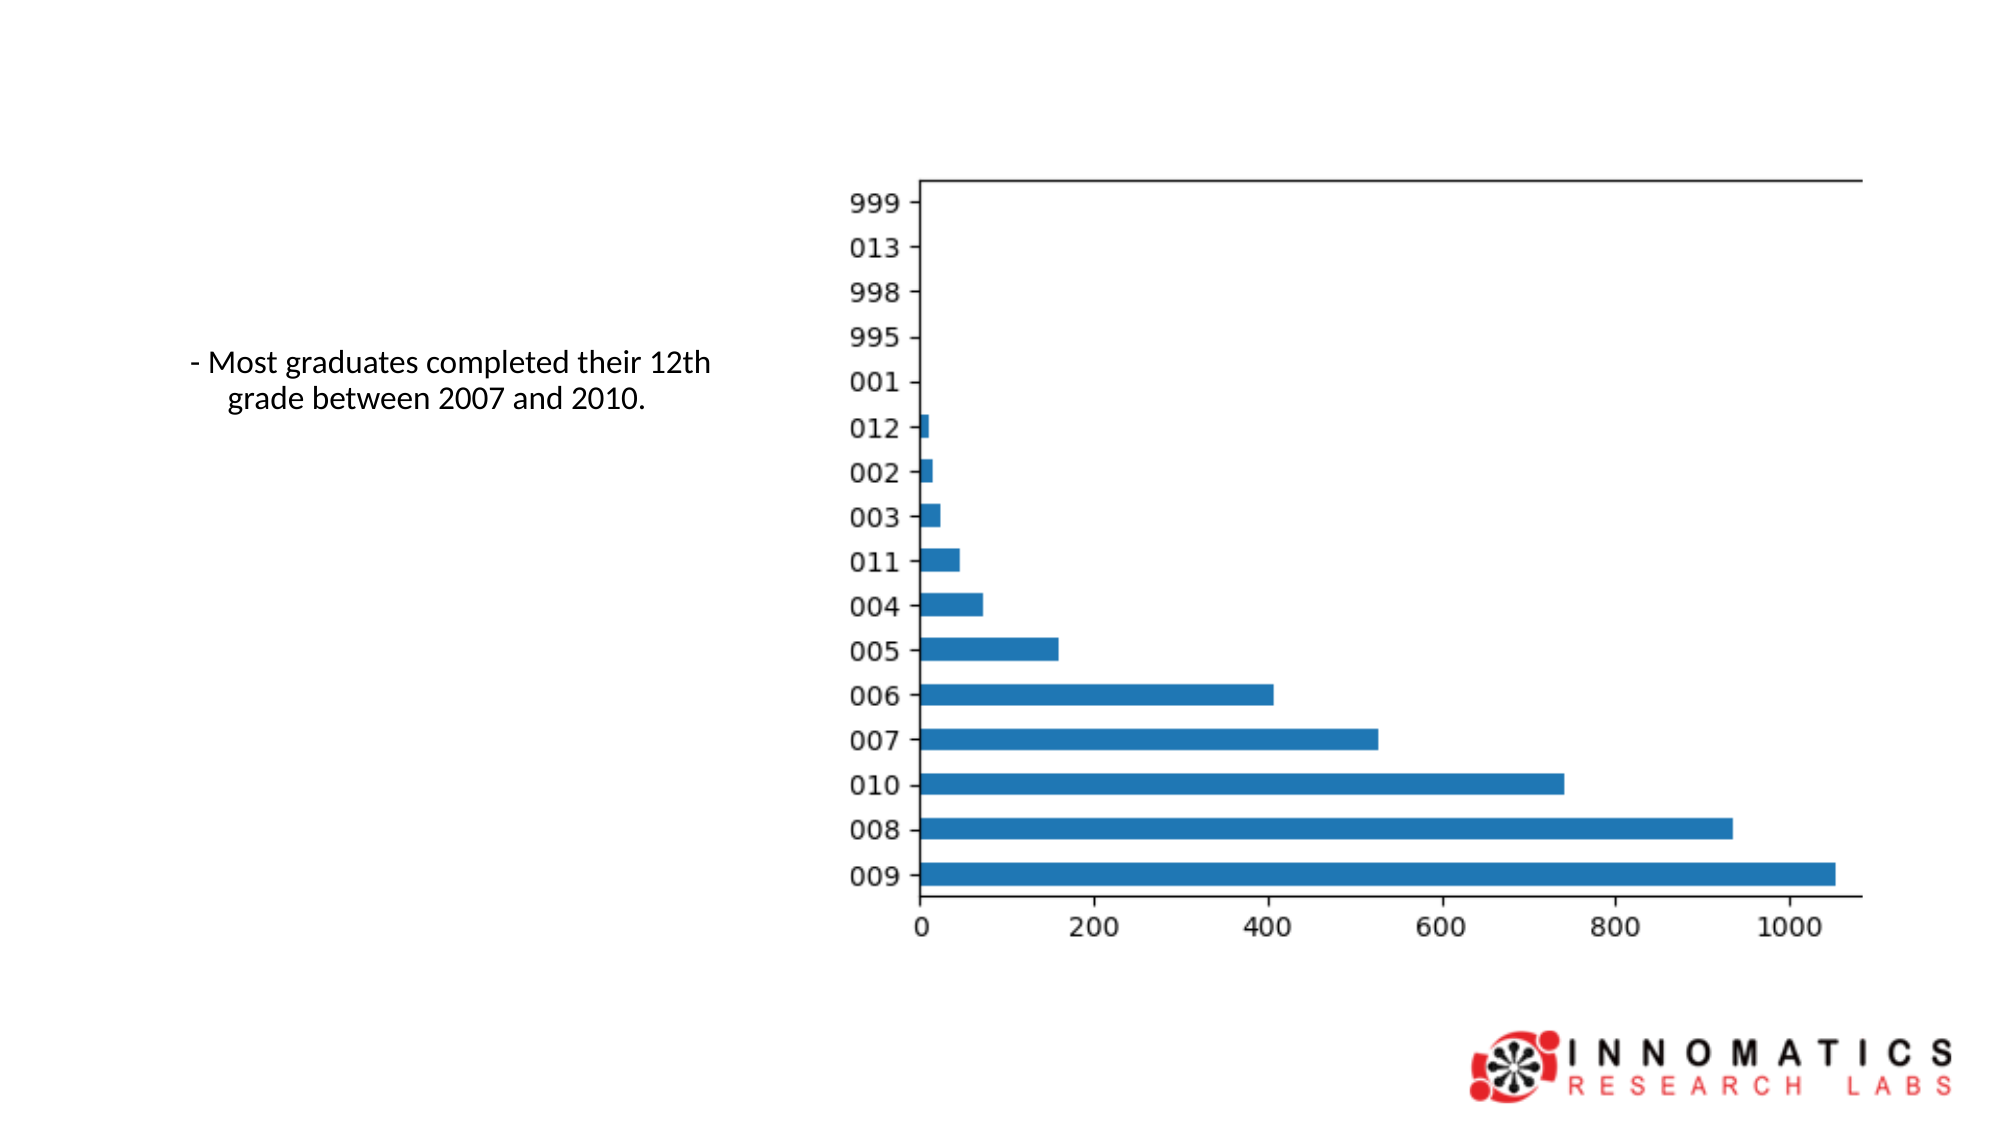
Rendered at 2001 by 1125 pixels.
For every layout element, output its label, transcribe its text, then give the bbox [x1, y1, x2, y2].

list - Most graduates completed their 12th grade between 2007 and 2010. [137, 337, 783, 963]
picture [850, 161, 1863, 962]
picture [1445, 1014, 1975, 1125]
